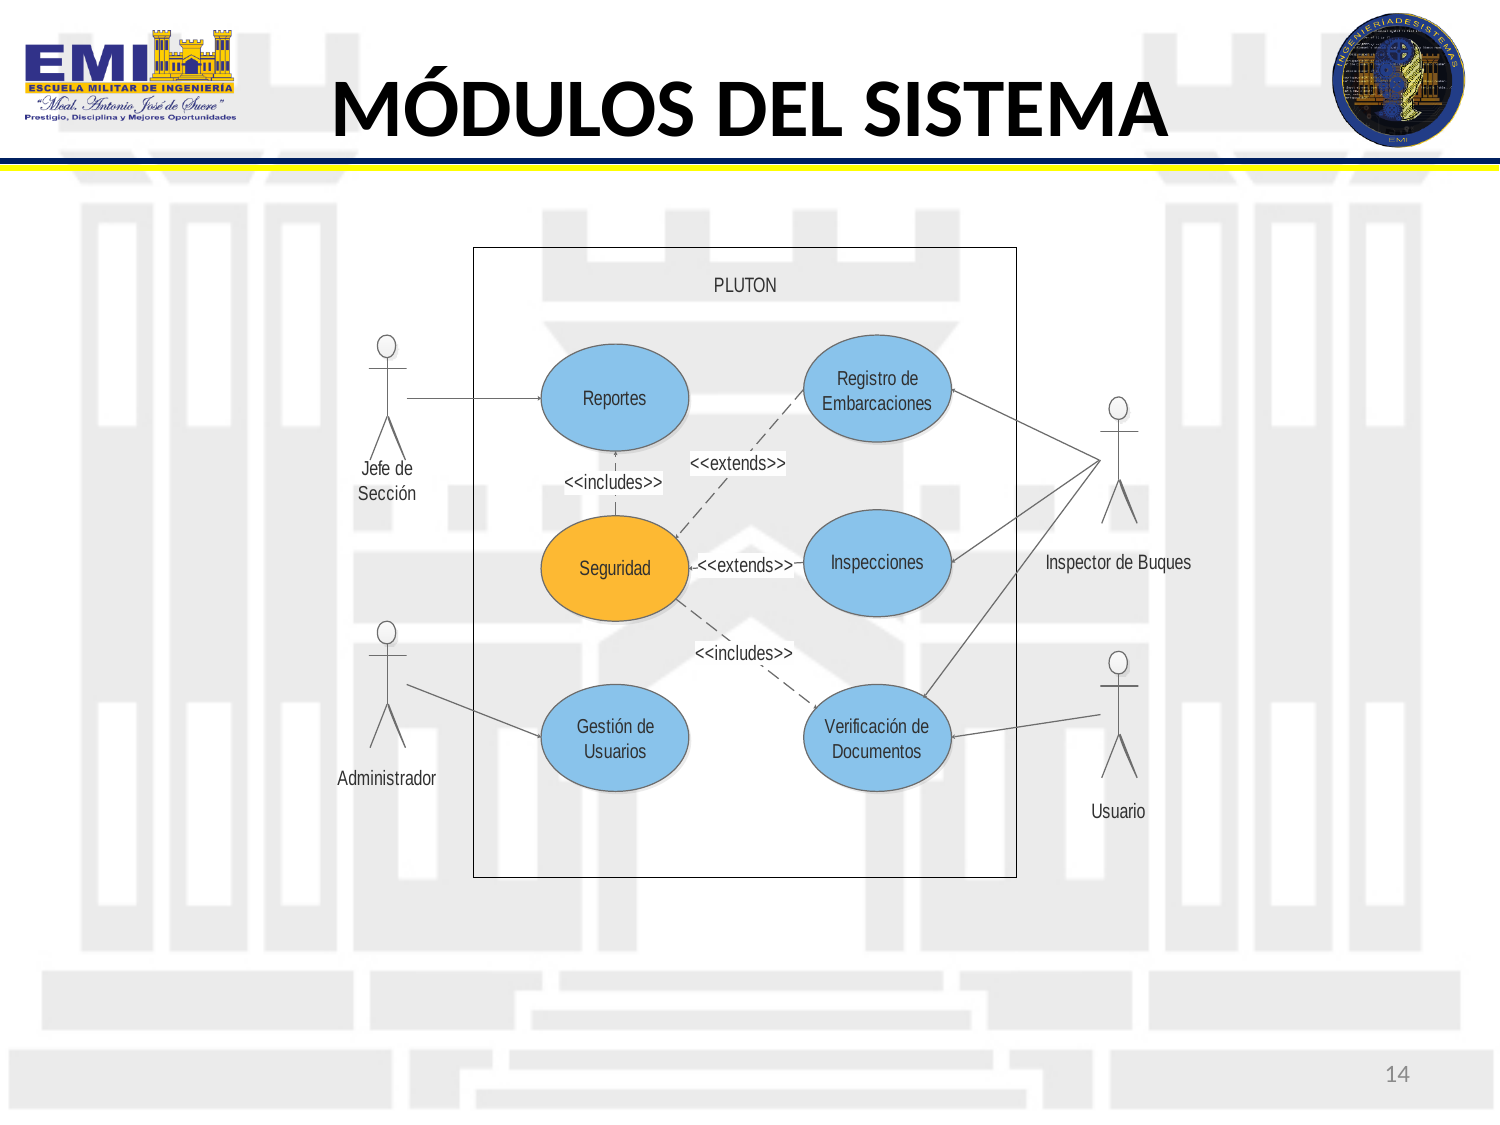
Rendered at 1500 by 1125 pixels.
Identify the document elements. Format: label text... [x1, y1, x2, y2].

title MÓDULOS DEL SISTEMA [75, 45, 1291, 161]
slide_number 14 [1074, 1042, 1425, 1103]
picture [3, 0, 1500, 1125]
